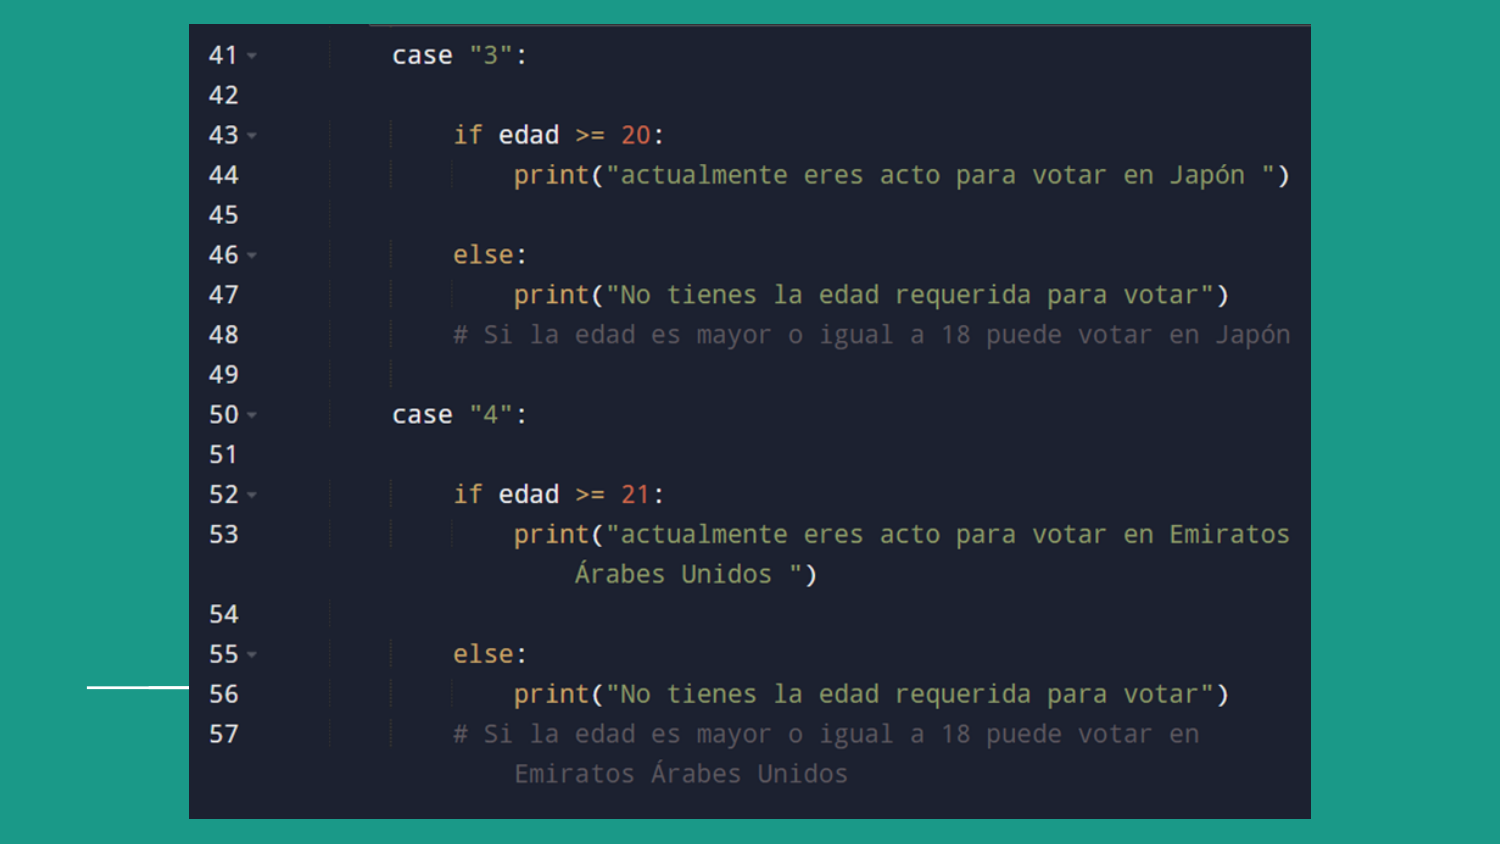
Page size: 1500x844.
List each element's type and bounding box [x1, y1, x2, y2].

picture [189, 24, 1311, 819]
